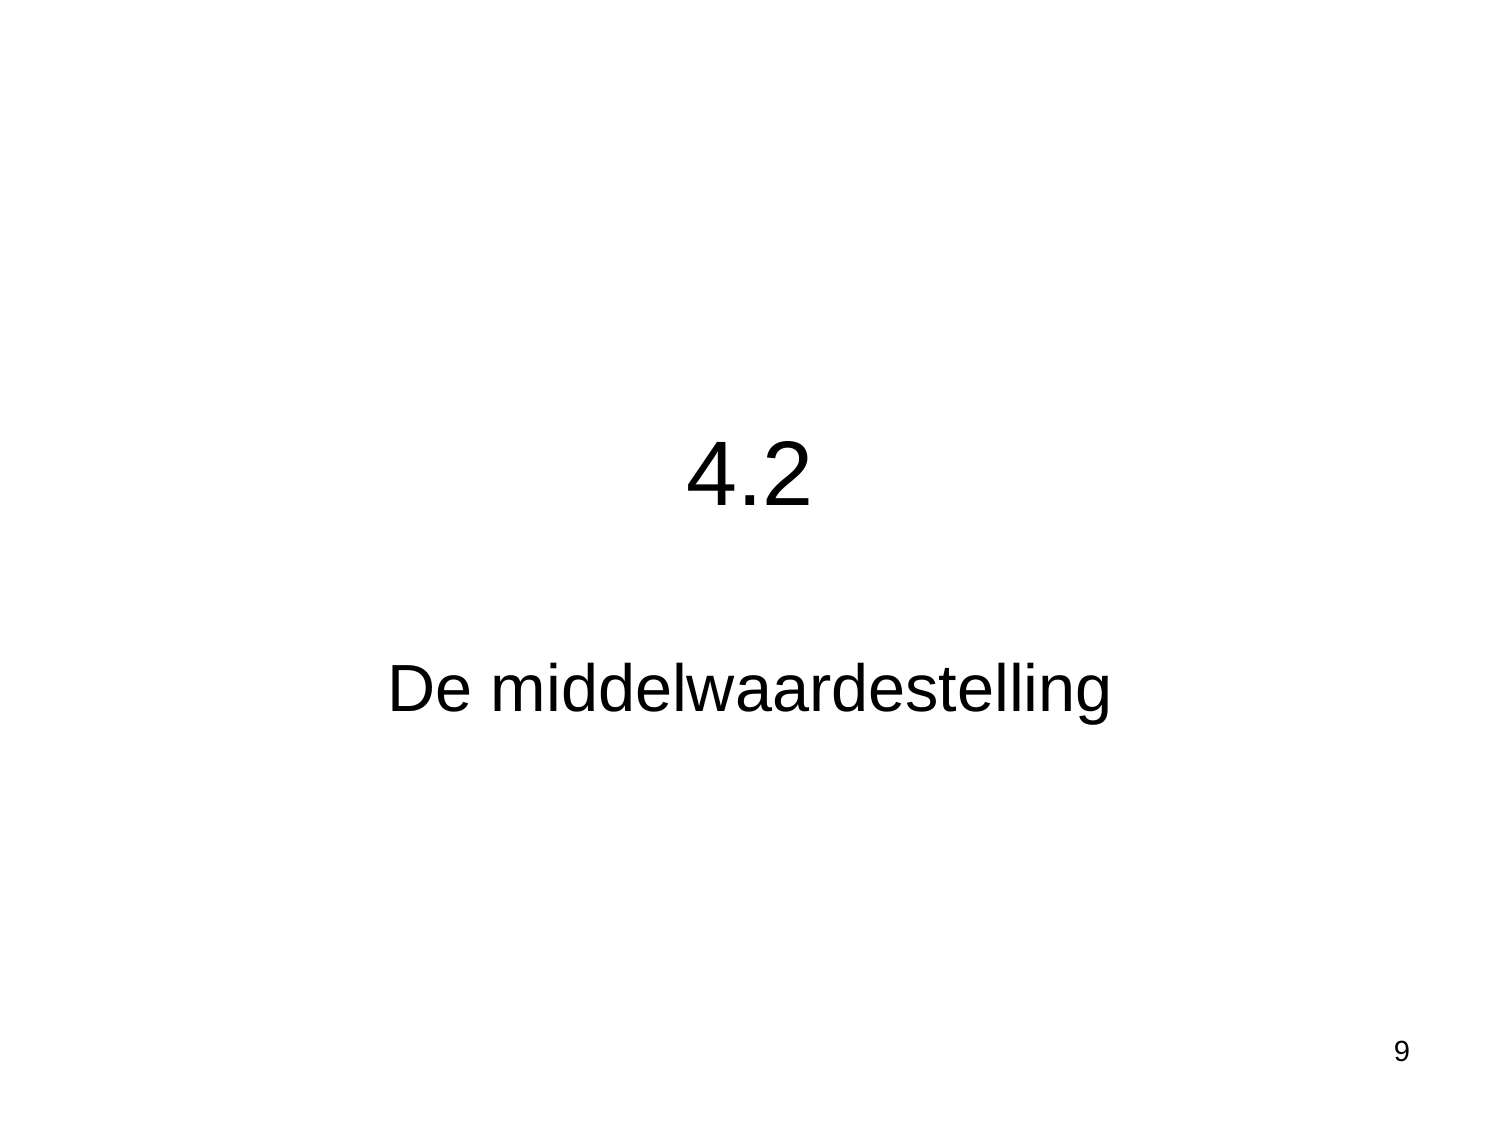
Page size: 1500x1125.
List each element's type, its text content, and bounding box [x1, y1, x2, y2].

text_box 4.2 [112, 375, 1388, 563]
text_box De middelwaardestelling [224, 637, 1275, 925]
slide_number 9 [1074, 1024, 1426, 1103]
